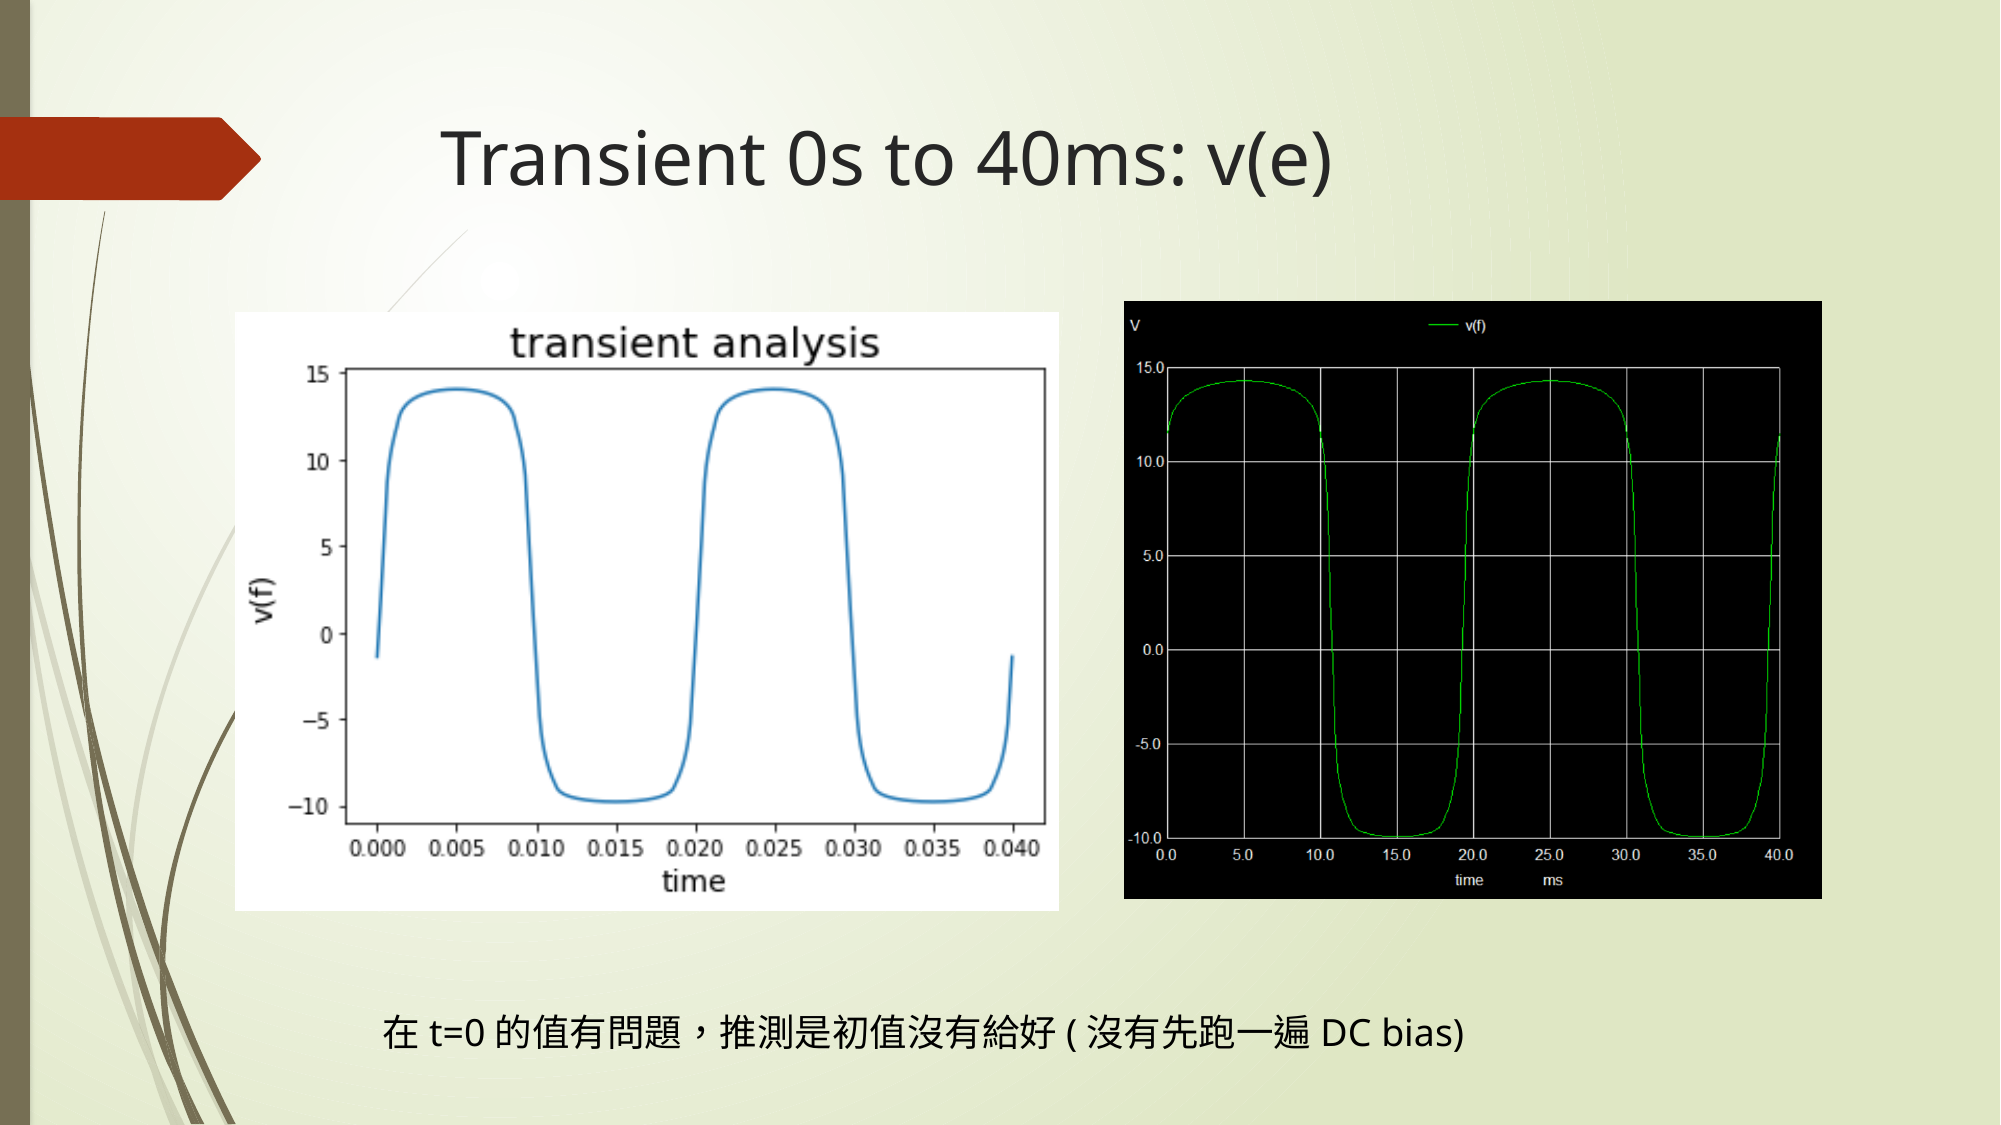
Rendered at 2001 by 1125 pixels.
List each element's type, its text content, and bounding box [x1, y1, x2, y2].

picture [235, 312, 1059, 911]
title Transient 0s to 40ms: v(e) [425, 102, 1888, 313]
picture [1124, 300, 1822, 900]
text_box 在t=0的值有問題，推測是初值沒有給好(沒有先跑一遍DC bias) [367, 1001, 1596, 1062]
